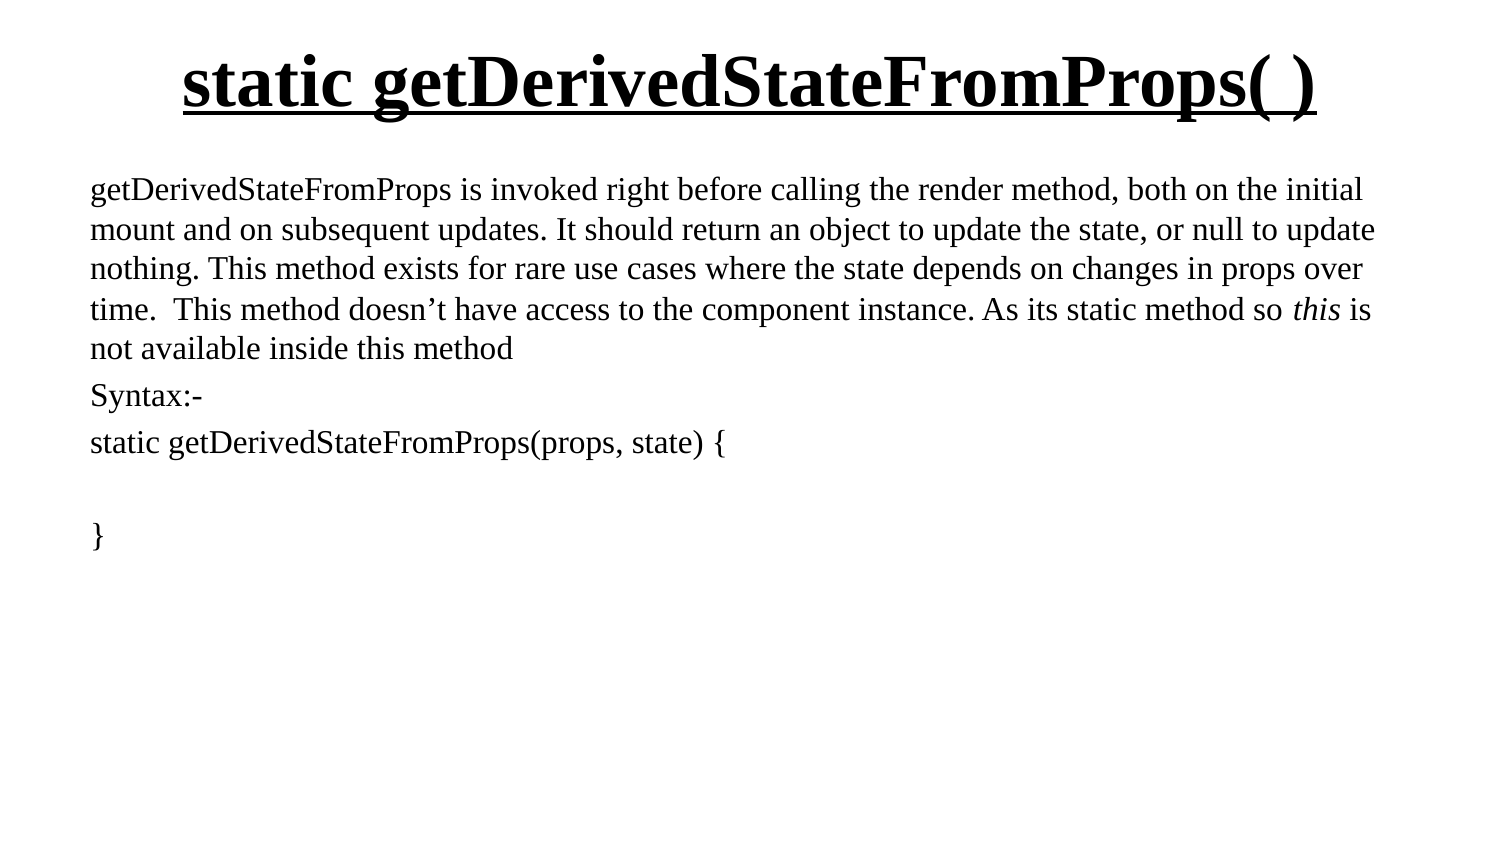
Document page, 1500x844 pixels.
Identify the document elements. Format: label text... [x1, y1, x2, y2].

list getDerivedStateFromProps is invoked right before calling the render method, both on the initial mount and on subsequent updates. It should return an object to update the state, or null to update nothing. This method exists for rare use cases where the state depends on changes in props over time. This method doesn’t have access to the component instance. As its static method so this is not available inside this method Syntax:- static getDerivedStateFromProps(props, state) { } [75, 159, 1425, 717]
title static getDerivedStateFromProps( ) [75, 6, 1425, 147]
